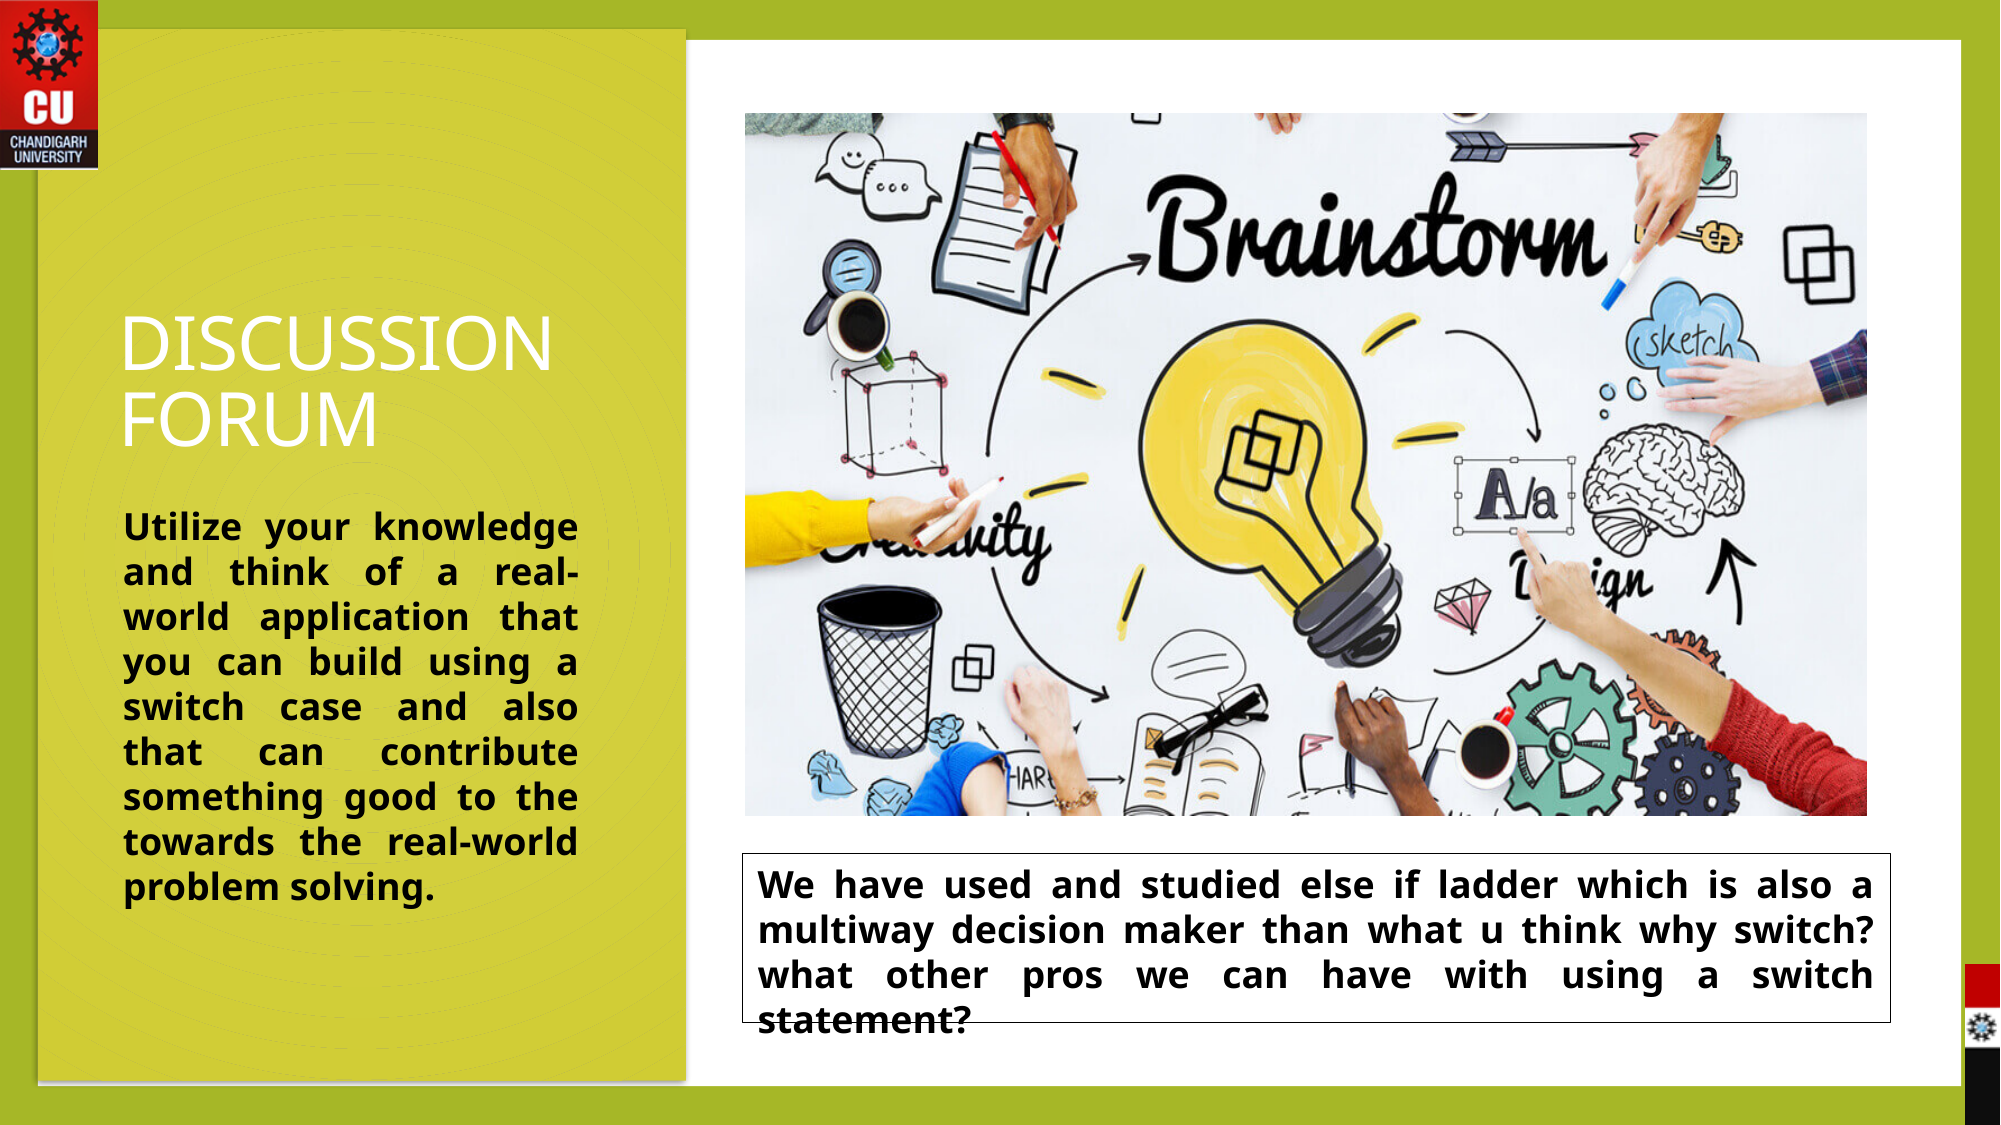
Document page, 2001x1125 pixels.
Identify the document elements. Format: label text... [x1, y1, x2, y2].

text_box [37, 29, 686, 1081]
picture [745, 113, 1868, 816]
picture [1965, 964, 2000, 1125]
text_box We have used and studied else if ladder which is also a multiway decision maker than what u think why switch? what other pros we can have with using a switch statement? [742, 853, 1891, 1023]
picture [0, 0, 99, 170]
text_box Utilize your knowledge and think of a real-world application that you can build using a switch case and also that can contribute something good to the towards the real-world problem solving. [108, 496, 595, 916]
text_box DISCUSSION FORUM [104, 94, 629, 470]
